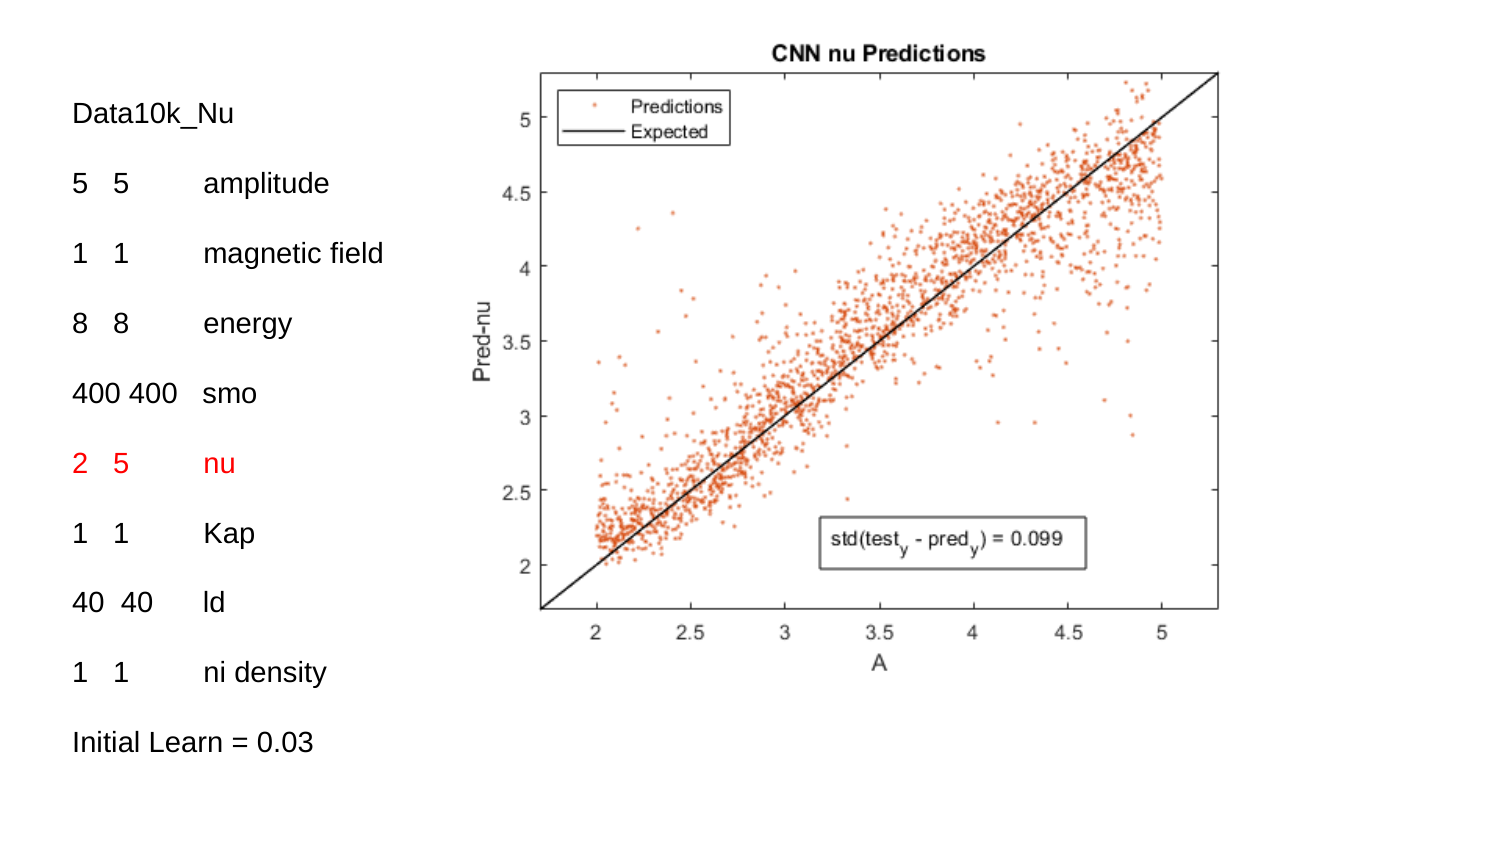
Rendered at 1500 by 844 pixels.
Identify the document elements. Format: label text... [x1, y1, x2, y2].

text_box Data10k_Nu 5 5 amplitude 1 1 magnetic field 8 8 energy 400 400 smo 2 5 nu 1 1 Kap 40 40 ld 1 1 ni density Initial Learn = 0.03 [57, 44, 402, 766]
picture [426, 24, 1303, 682]
